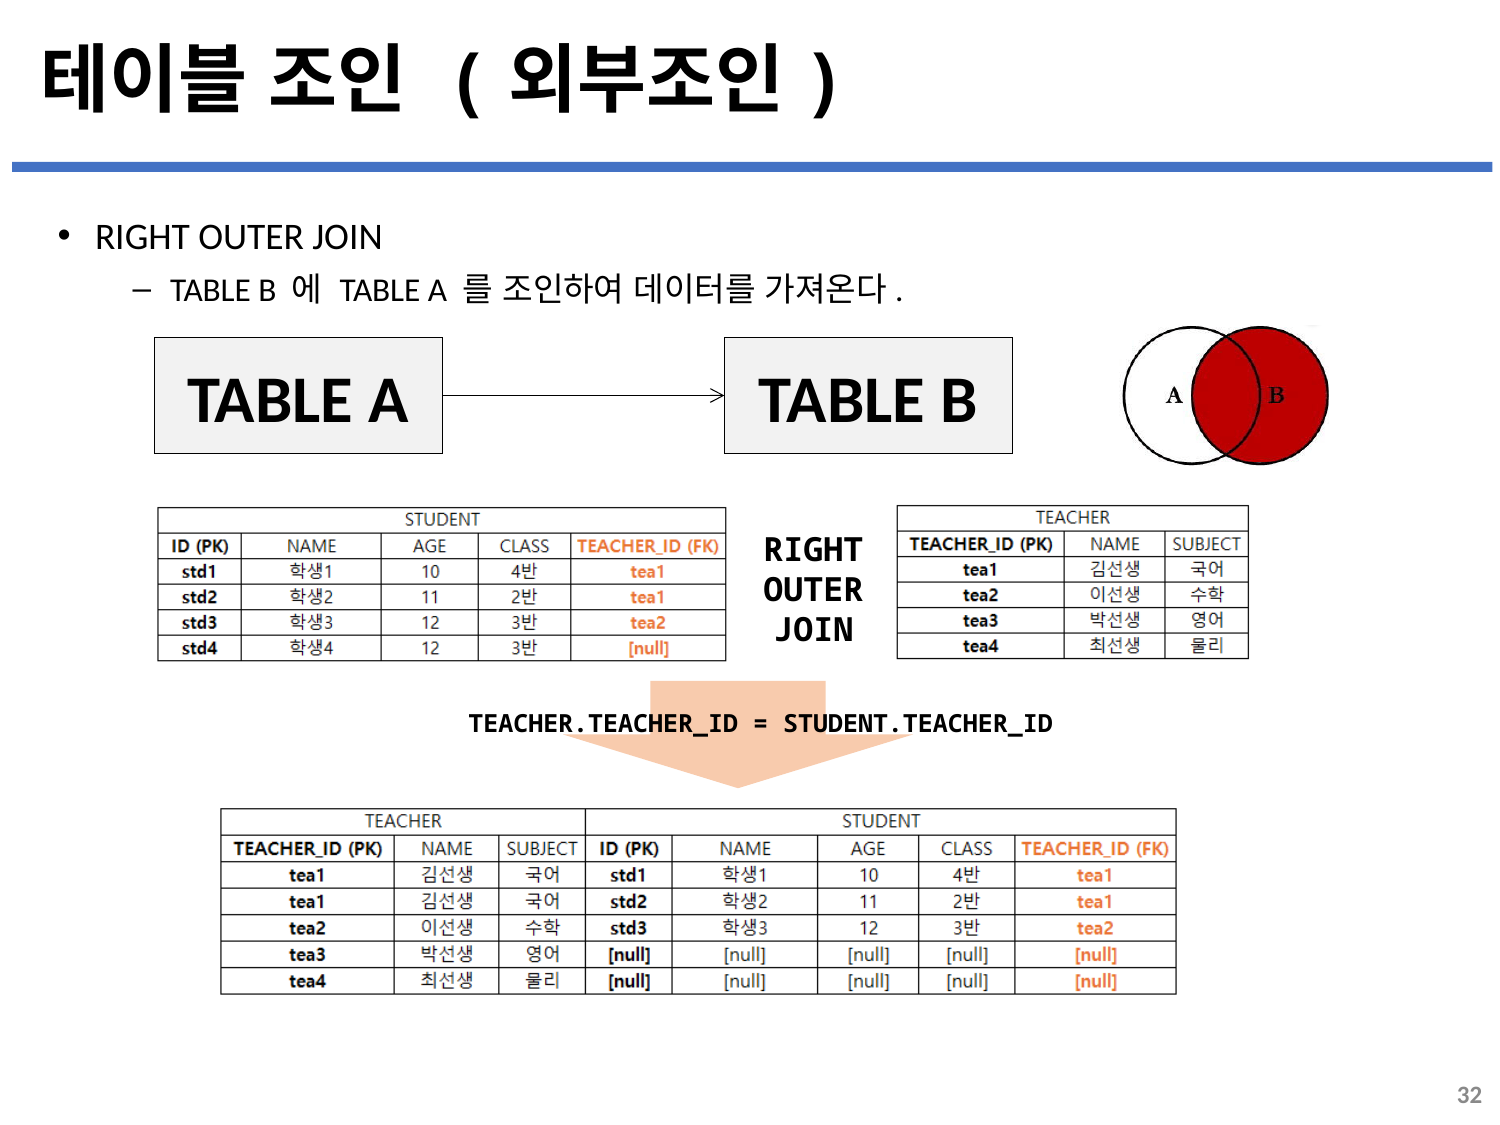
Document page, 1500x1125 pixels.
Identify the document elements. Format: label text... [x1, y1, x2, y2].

slide_number 32 [1159, 1063, 1498, 1124]
picture [891, 497, 1256, 665]
picture [212, 801, 1184, 1002]
text_box [649, 679, 827, 699]
picture [154, 499, 731, 666]
text_box [593, 745, 883, 790]
title 테이블 조인 (외부조인) [25, 32, 1475, 132]
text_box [153, 337, 1013, 454]
text_box TEACHER.TEACHER_ID = STUDENT.TEACHER_ID [453, 699, 1069, 745]
text_box RIGHT OUTER JOIN [748, 520, 879, 655]
list RIGHT OUTER JOIN TABLE B 에 TABLE A 를 조인하여 데이터를 가져온다. [42, 204, 1453, 1104]
picture [1113, 325, 1329, 466]
